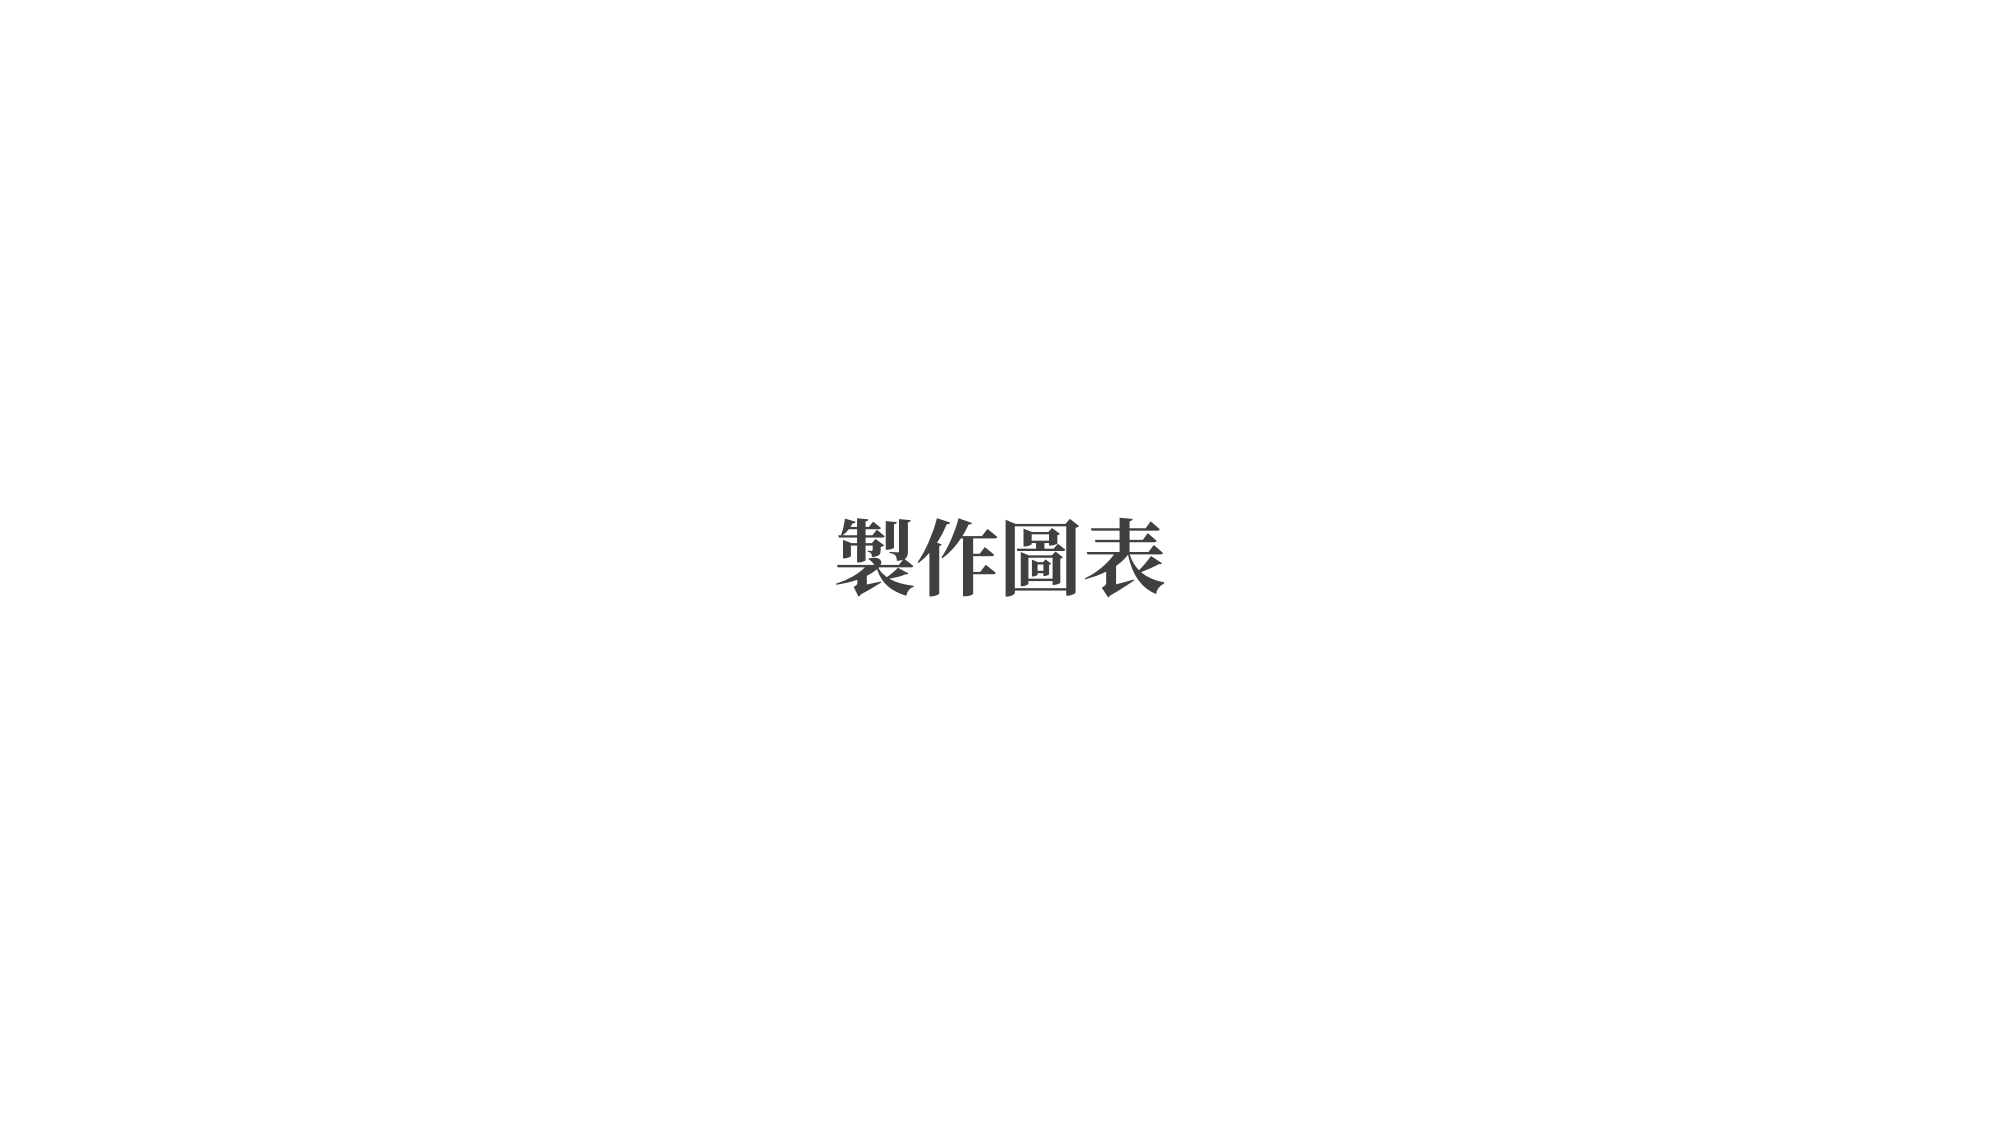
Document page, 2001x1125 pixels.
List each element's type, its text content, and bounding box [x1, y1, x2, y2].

text_box 製作圖表 [137, 517, 1863, 608]
